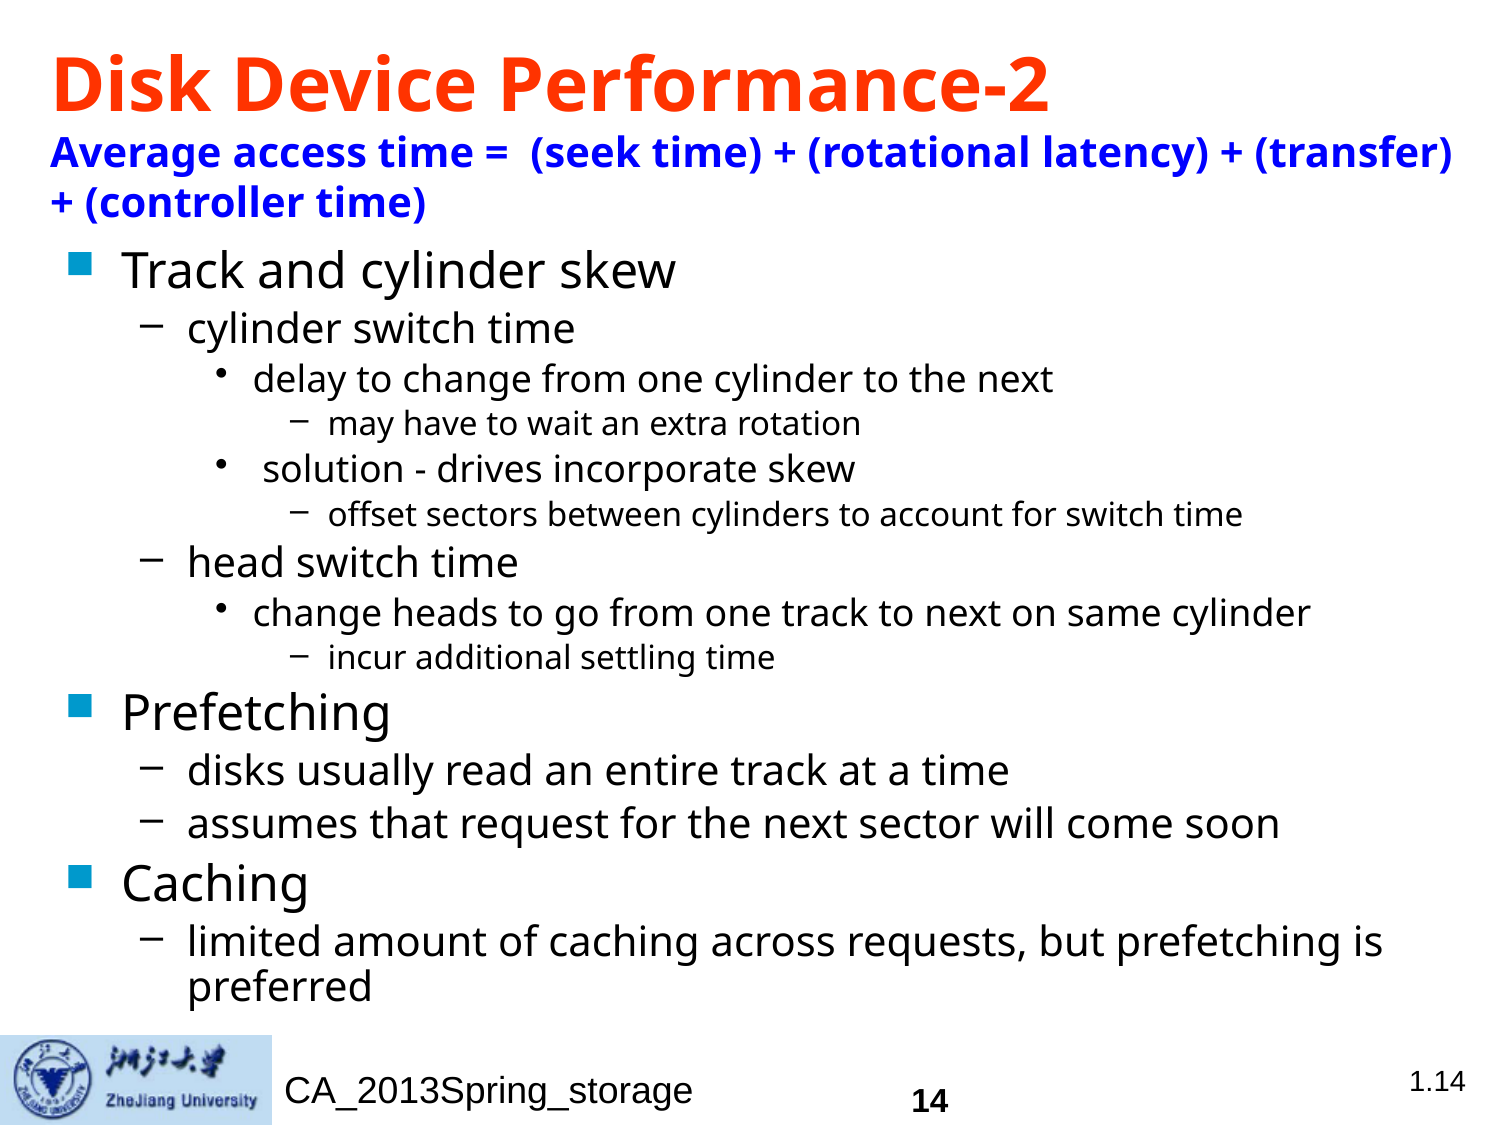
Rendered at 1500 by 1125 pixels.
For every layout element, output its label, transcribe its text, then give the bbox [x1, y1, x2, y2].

title Disk Device Performance-2 Average access time = (seek time) + (rotational latency) + (transfer) + (controller time) [35, 31, 1472, 231]
list Track and cylinder skew cylinder switch time delay to change from one cylinder to the next may have to wait an extra rotation solution - drives incorporate skew offset sectors between cylinders to account for switch time head switch time change heads to go from one track to next on same cylinder incur additional settling time Prefetching disks usually read an entire track at a time assumes that request for the next sector will come soon Caching limited amount of caching across requests, but prefetching is preferred [50, 237, 1500, 1075]
picture [0, 1035, 272, 1125]
